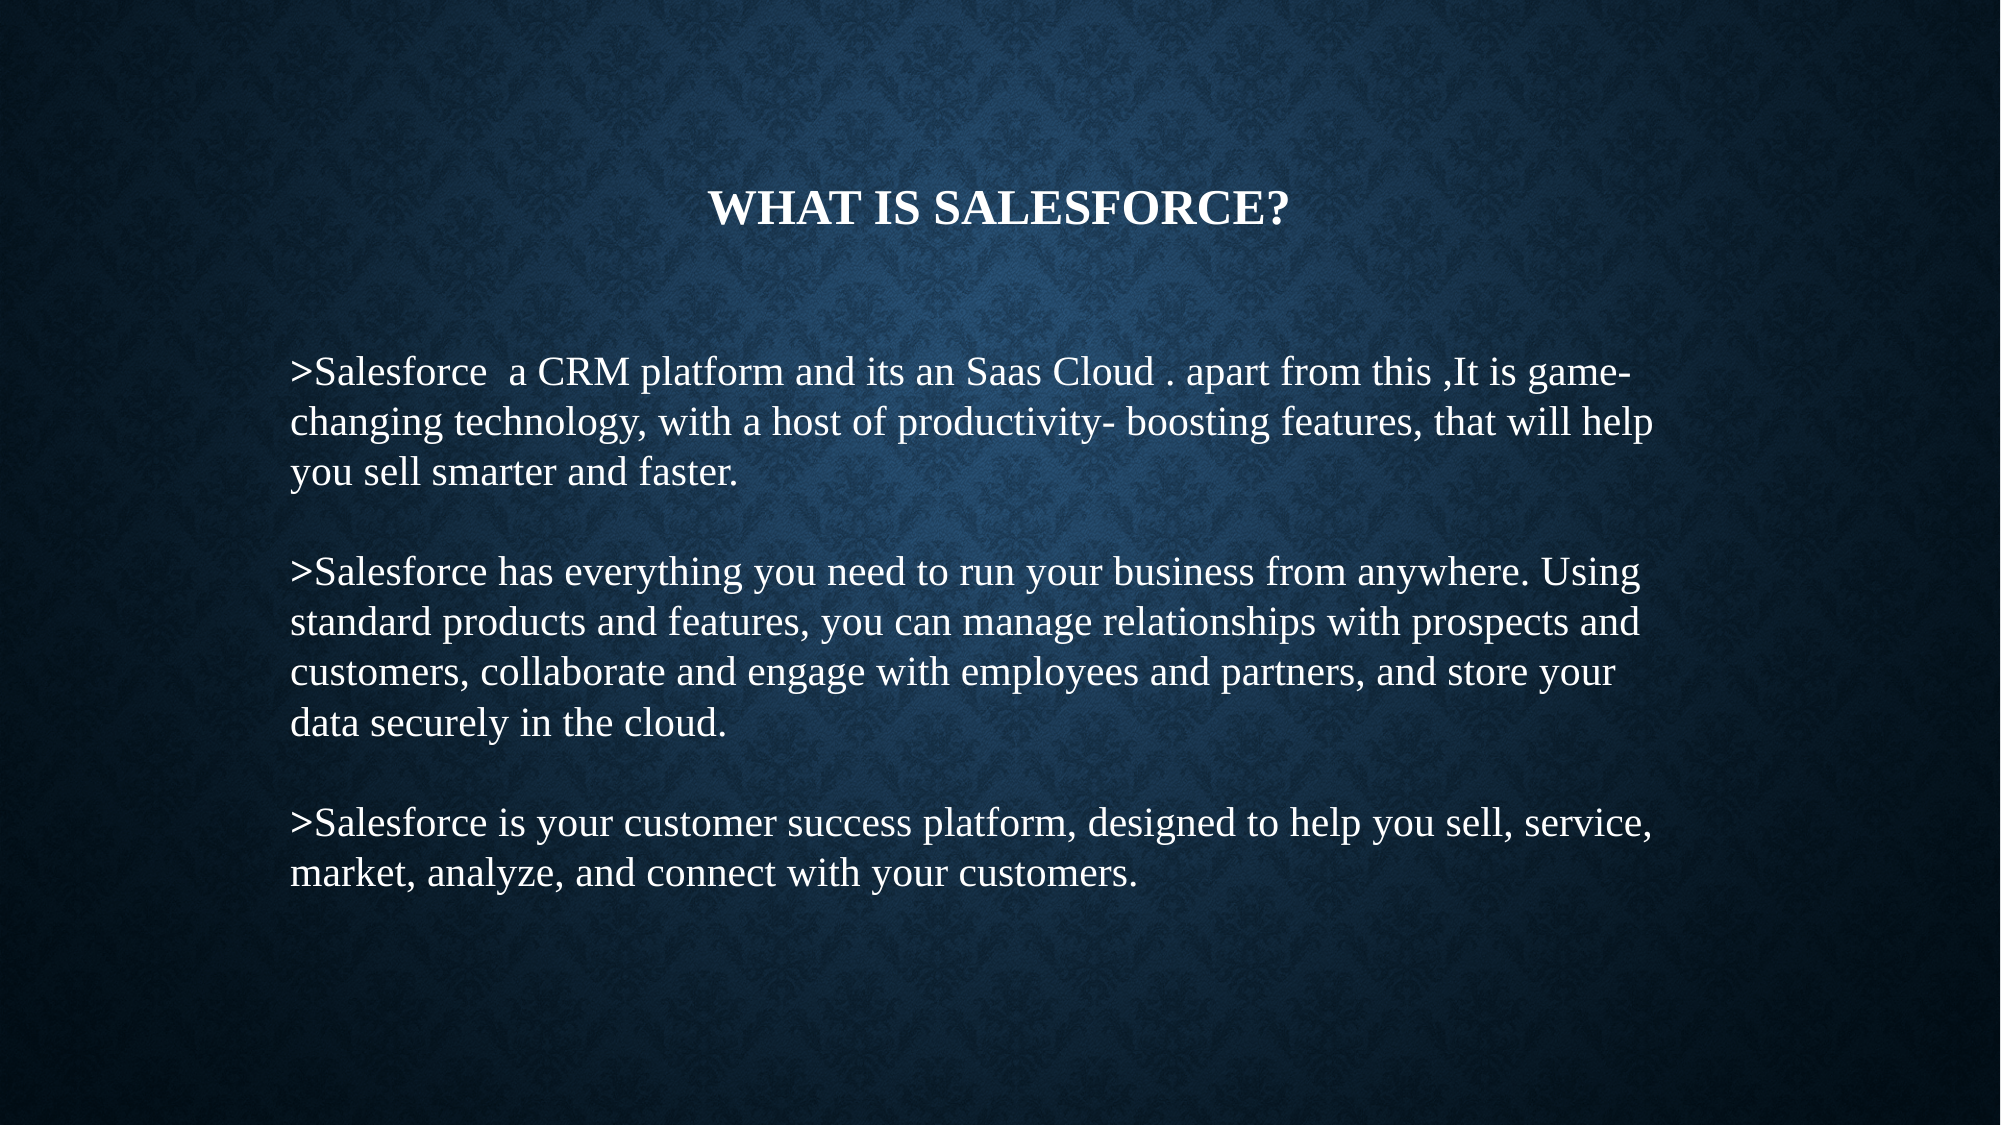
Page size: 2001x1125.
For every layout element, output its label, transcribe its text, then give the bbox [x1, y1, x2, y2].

title WHAT Is SALESFORCE? [149, 99, 1849, 318]
text_box >Salesforce a CRM platform and its an Saas Cloud . apart from this ,It is game-changing technology, with a host of productivity- boosting features, that will help you sell smarter and faster. >Salesforce has everything you need to run your business from anywhere. Using standard products and features, you can manage relationships with prospects and customers, collaborate and engage with employees and partners, and store your data securely in the cloud. >Salesforce is your customer success platform, designed to help you sell, service, market, analyze, and connect with your customers. [275, 336, 1699, 947]
